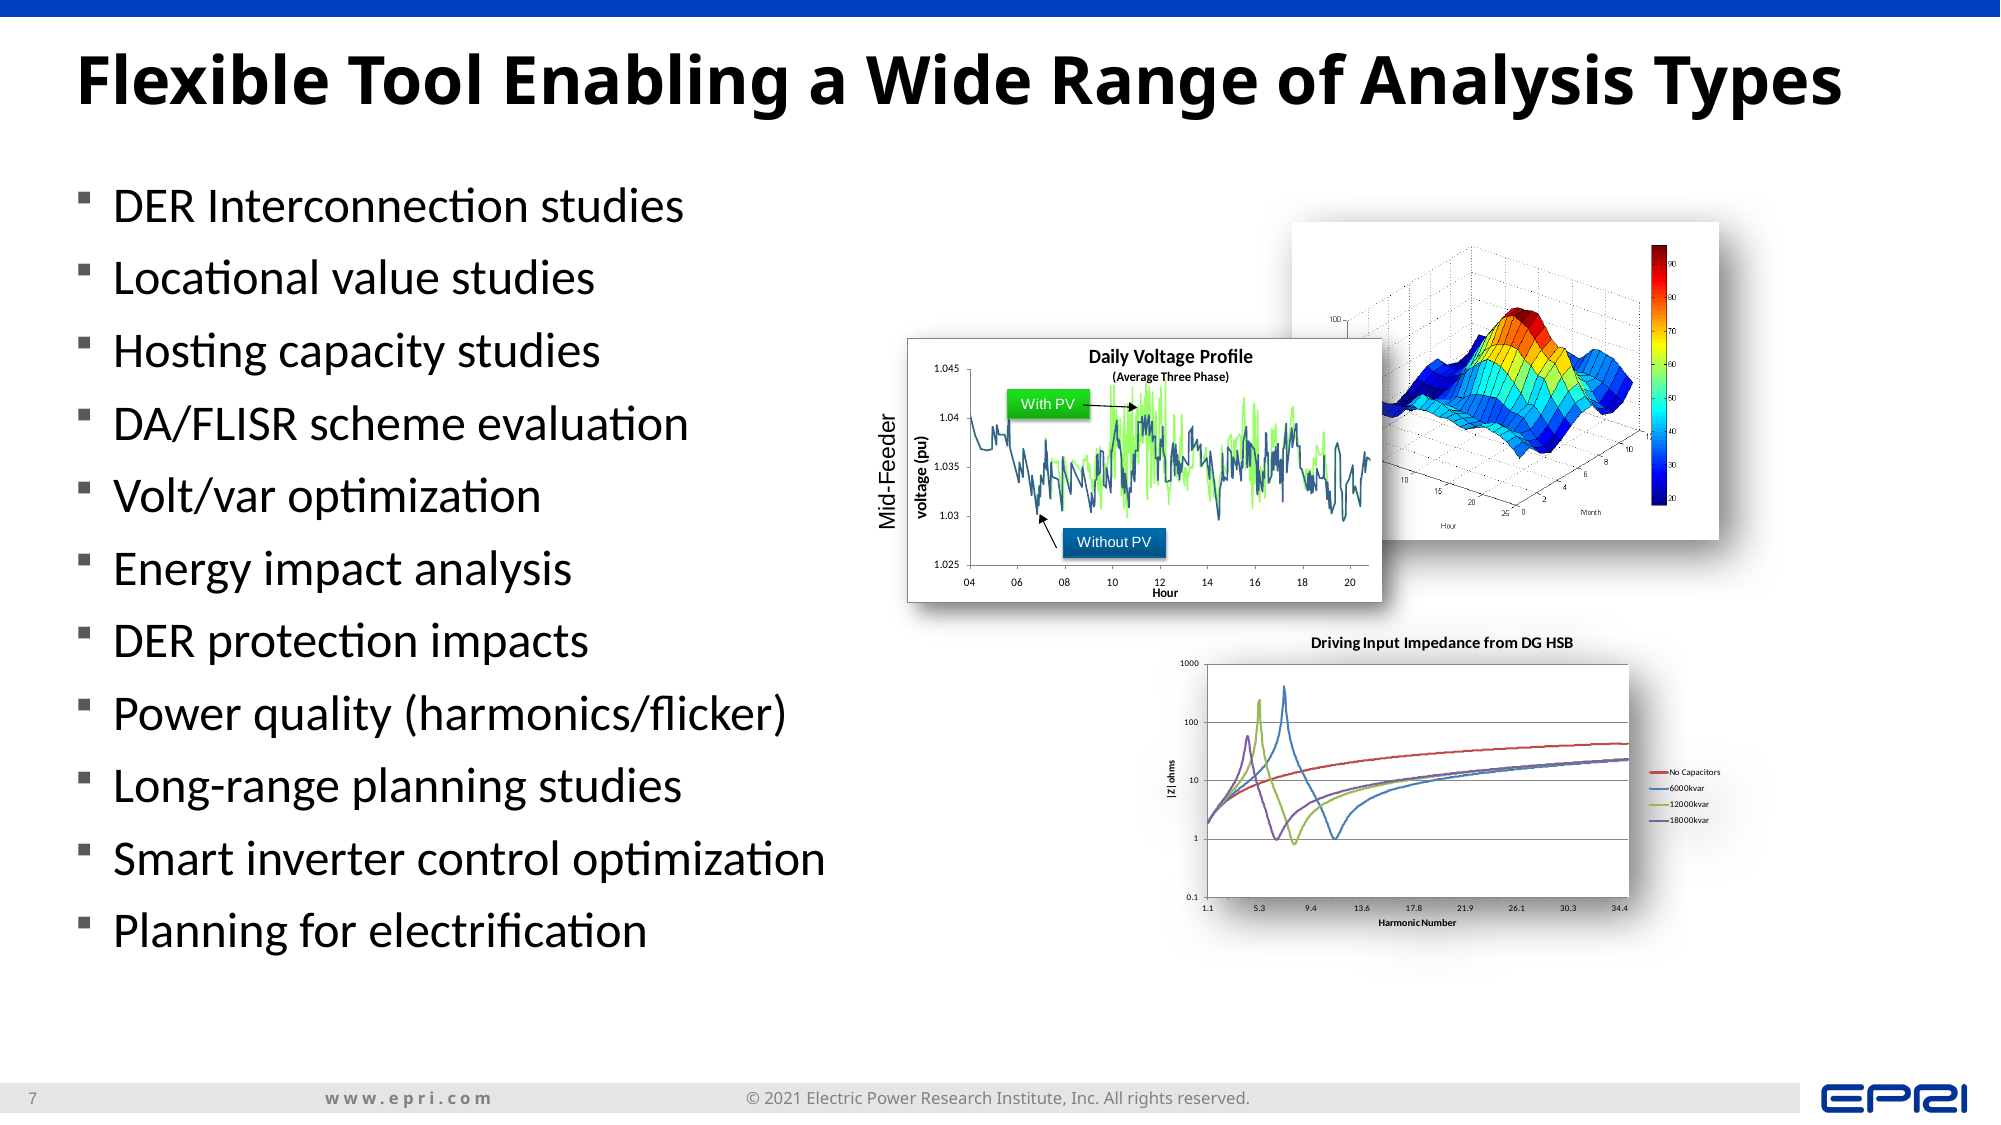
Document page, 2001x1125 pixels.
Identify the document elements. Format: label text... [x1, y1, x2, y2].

list DER Interconnection studies Locational value studies Hosting capacity studies DA/FLISR scheme evaluation Volt/var optimization Energy impact analysis DER protection impacts Power quality (harmonics/flicker) Long-range planning studies Smart inverter control optimization Planning for electrification [59, 164, 976, 1051]
title Flexible Tool Enabling a Wide Range of Analysis Types [59, 29, 1936, 151]
picture [865, 222, 1732, 940]
picture [1820, 1084, 1968, 1113]
